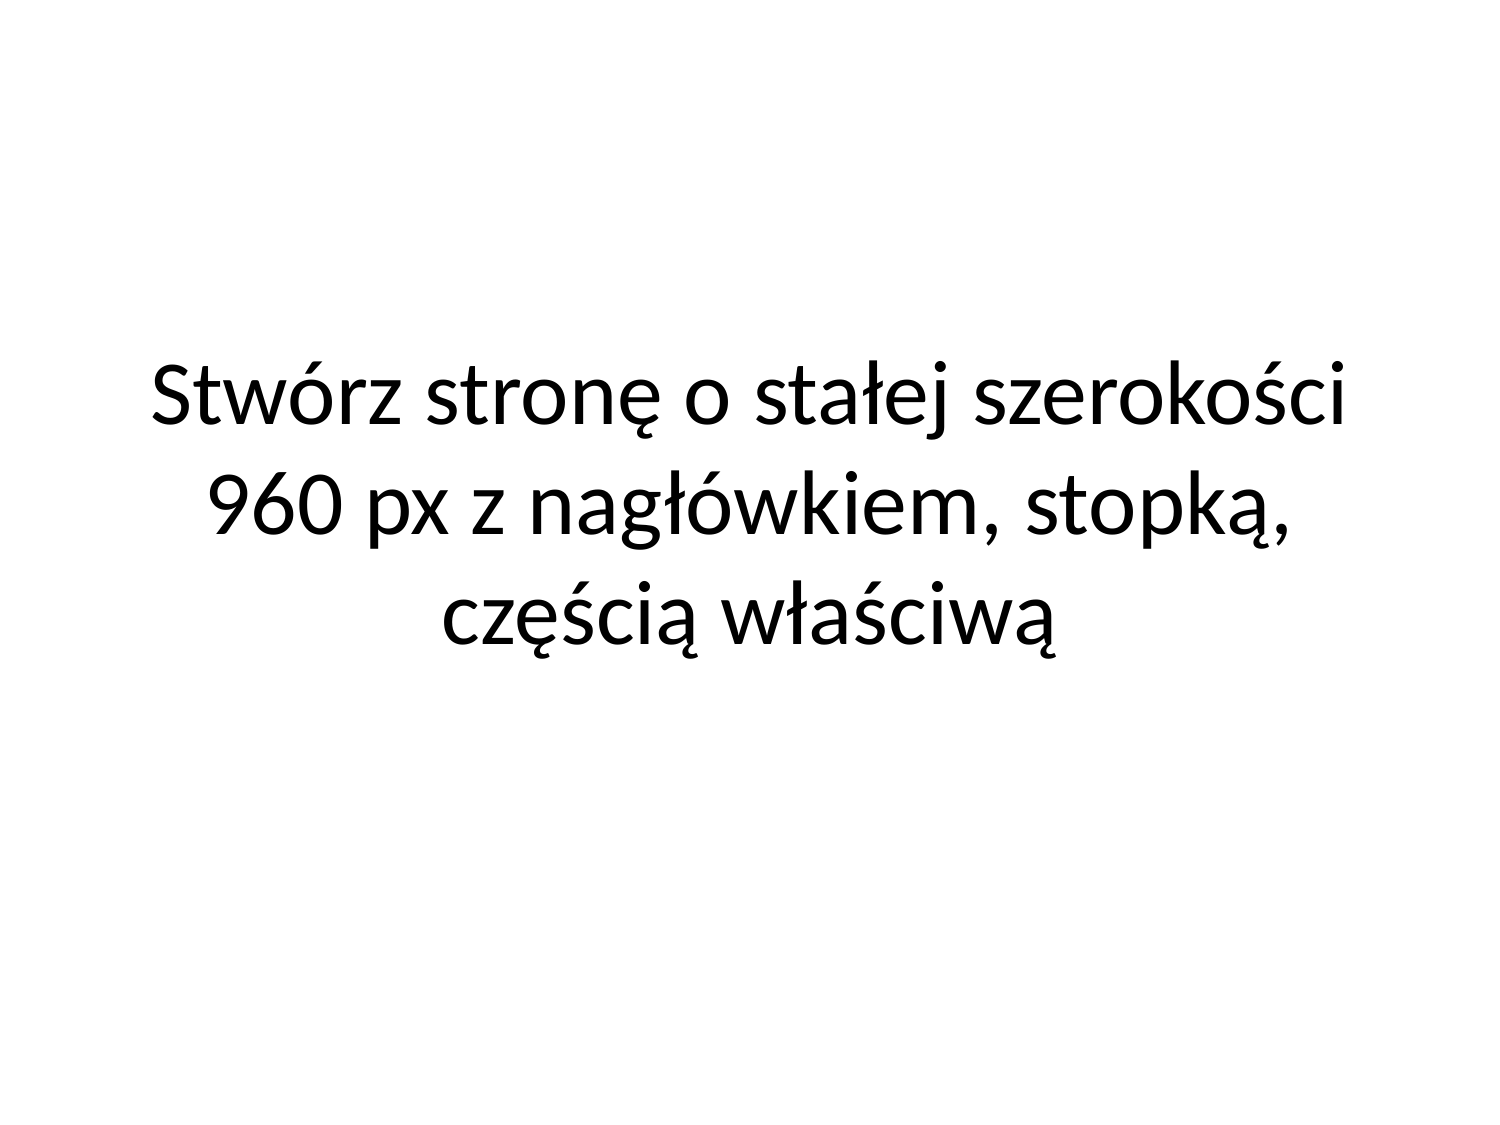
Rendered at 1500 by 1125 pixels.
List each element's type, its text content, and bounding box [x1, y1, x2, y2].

title Stwórz stronę o stałej szerokości 960 px z nagłówkiem, stopką, częścią właściwą [112, 90, 1388, 906]
